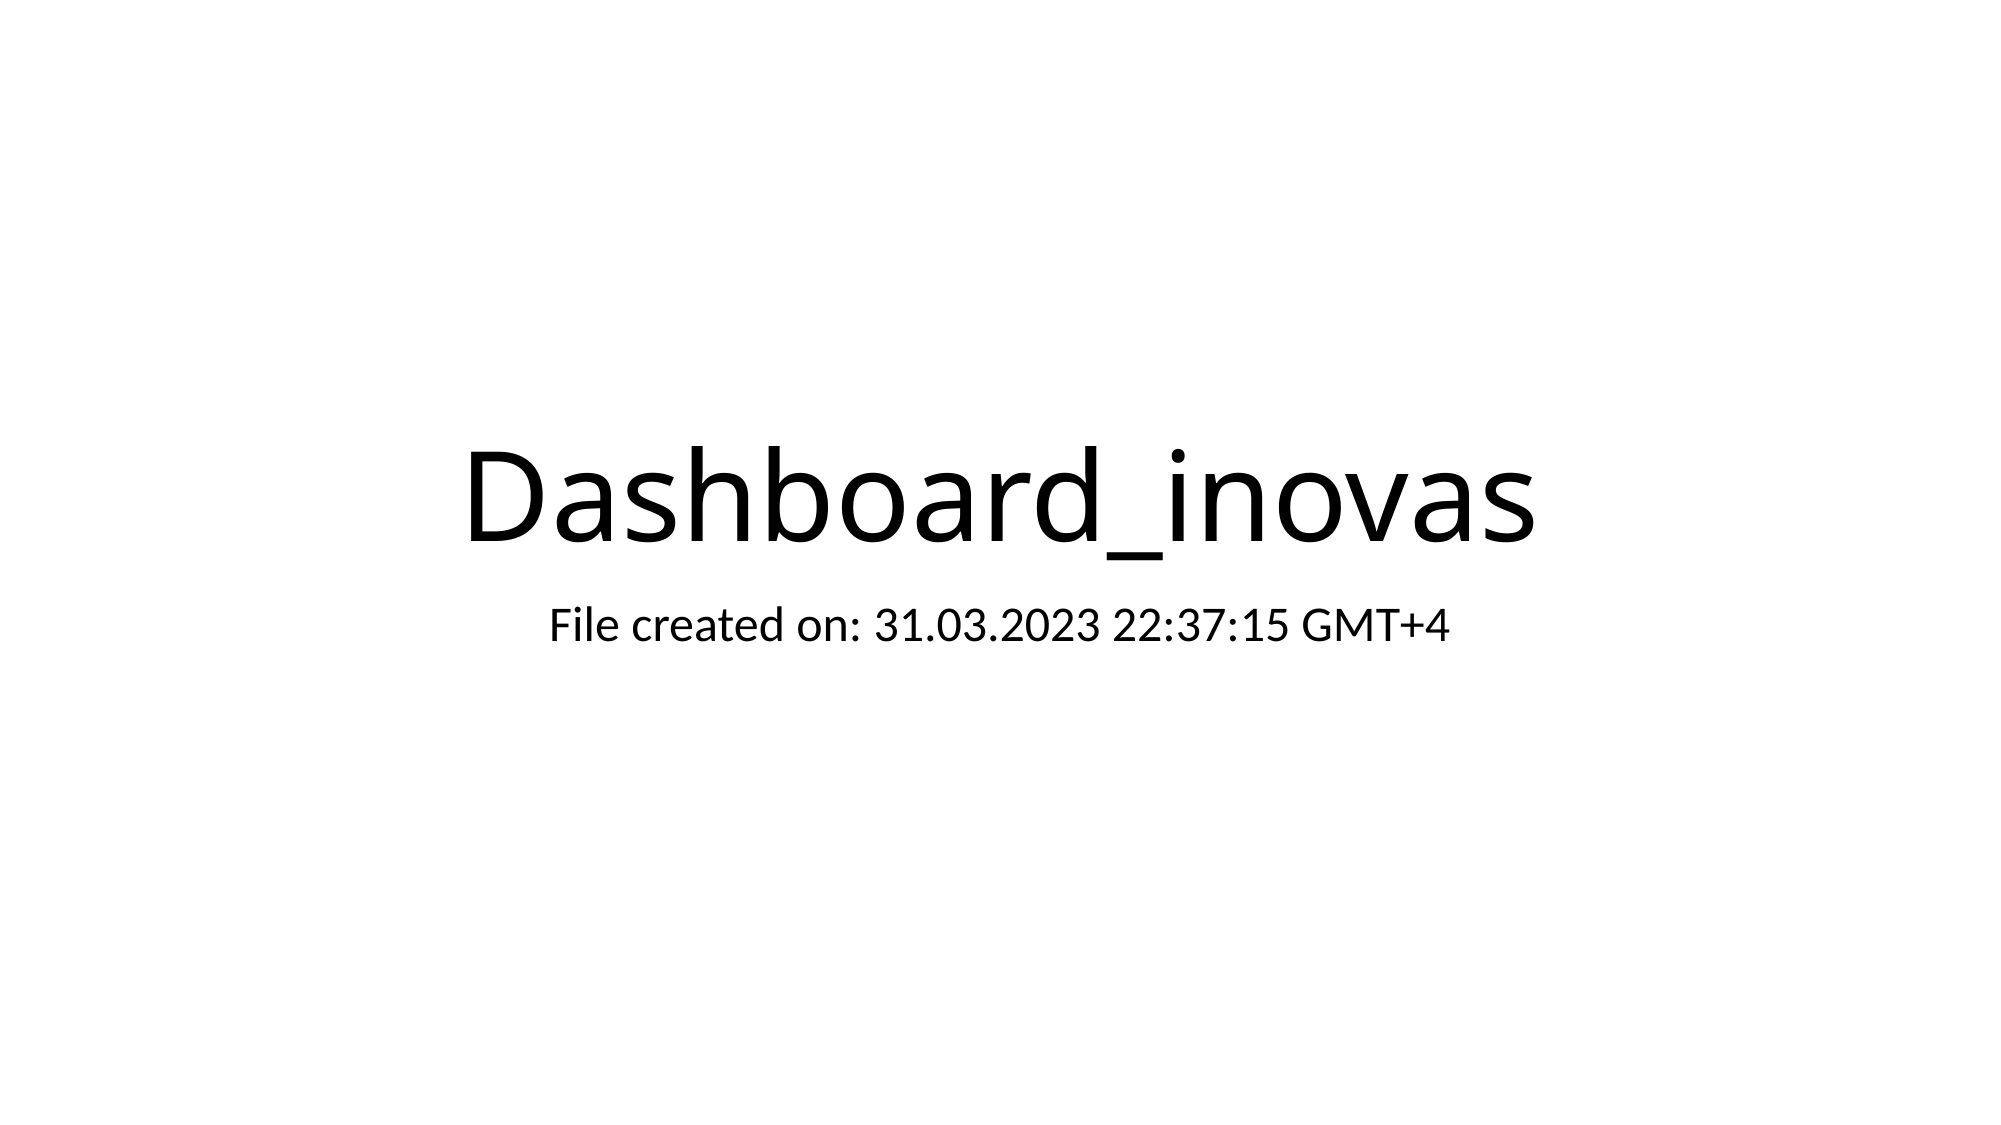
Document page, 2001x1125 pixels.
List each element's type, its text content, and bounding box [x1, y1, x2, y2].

title Dashboard_inovas [249, 184, 1750, 576]
subtitle File created on: 31.03.2023 22:37:15 GMT+4 [249, 590, 1750, 863]
